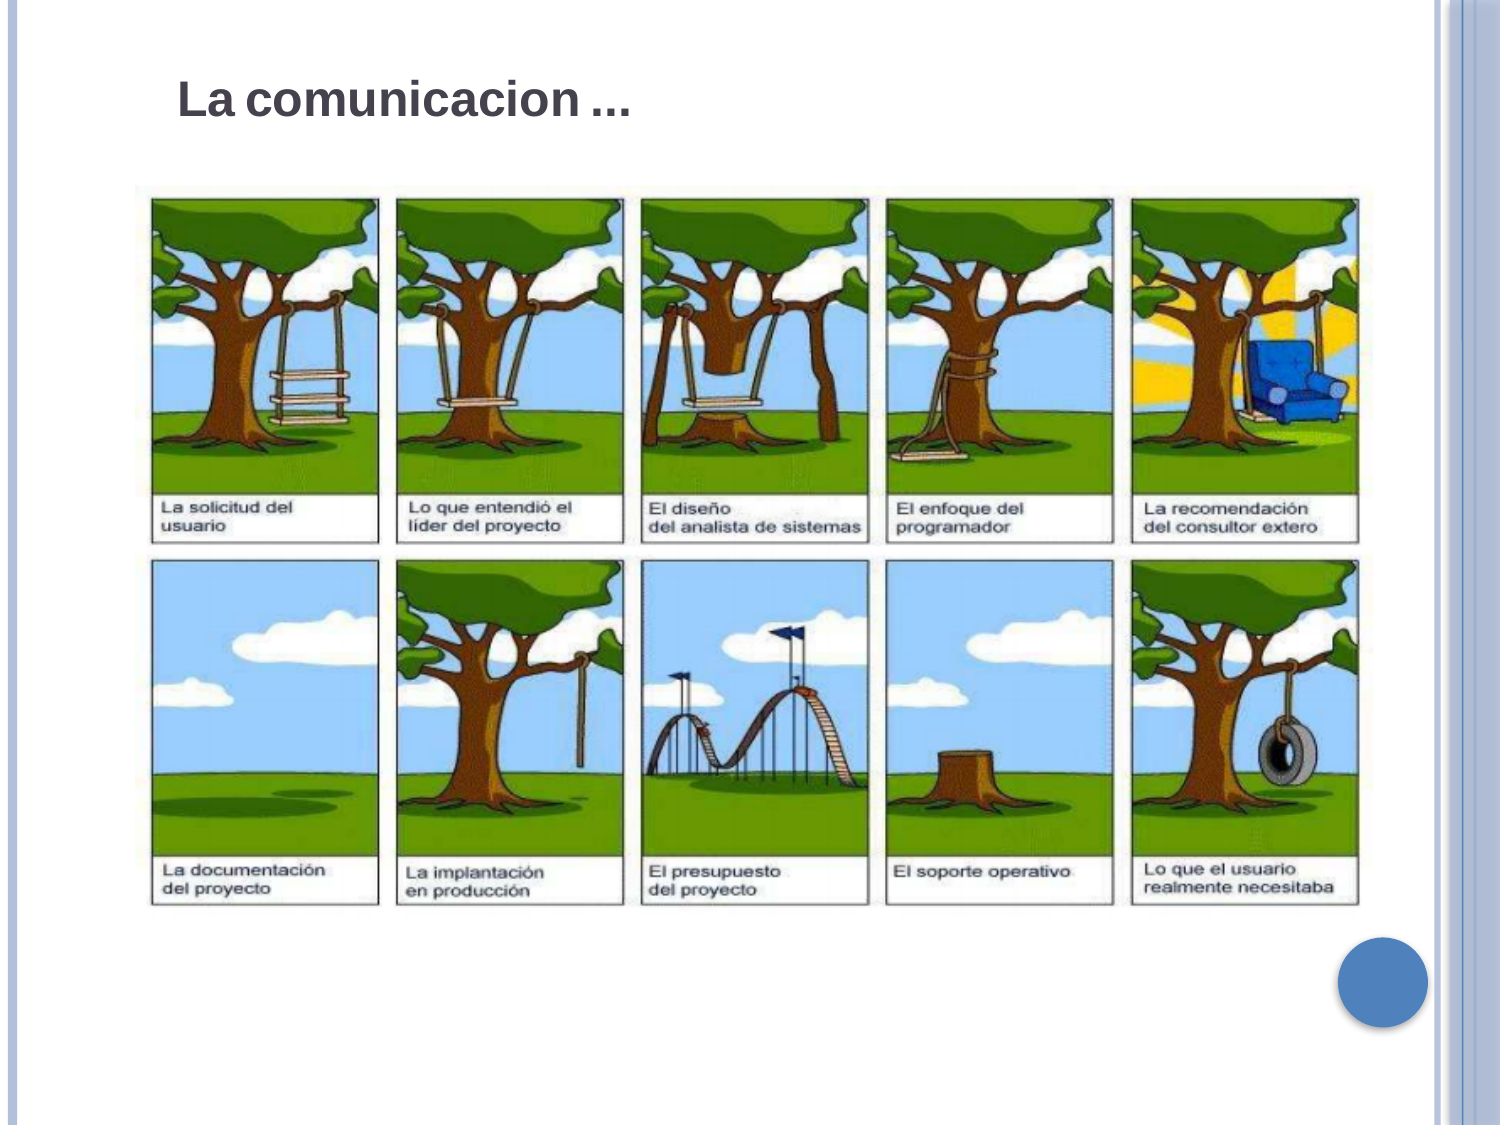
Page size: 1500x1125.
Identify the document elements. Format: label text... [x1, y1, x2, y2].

picture [135, 183, 1381, 934]
text_box La comunicacion ... [162, 59, 648, 134]
